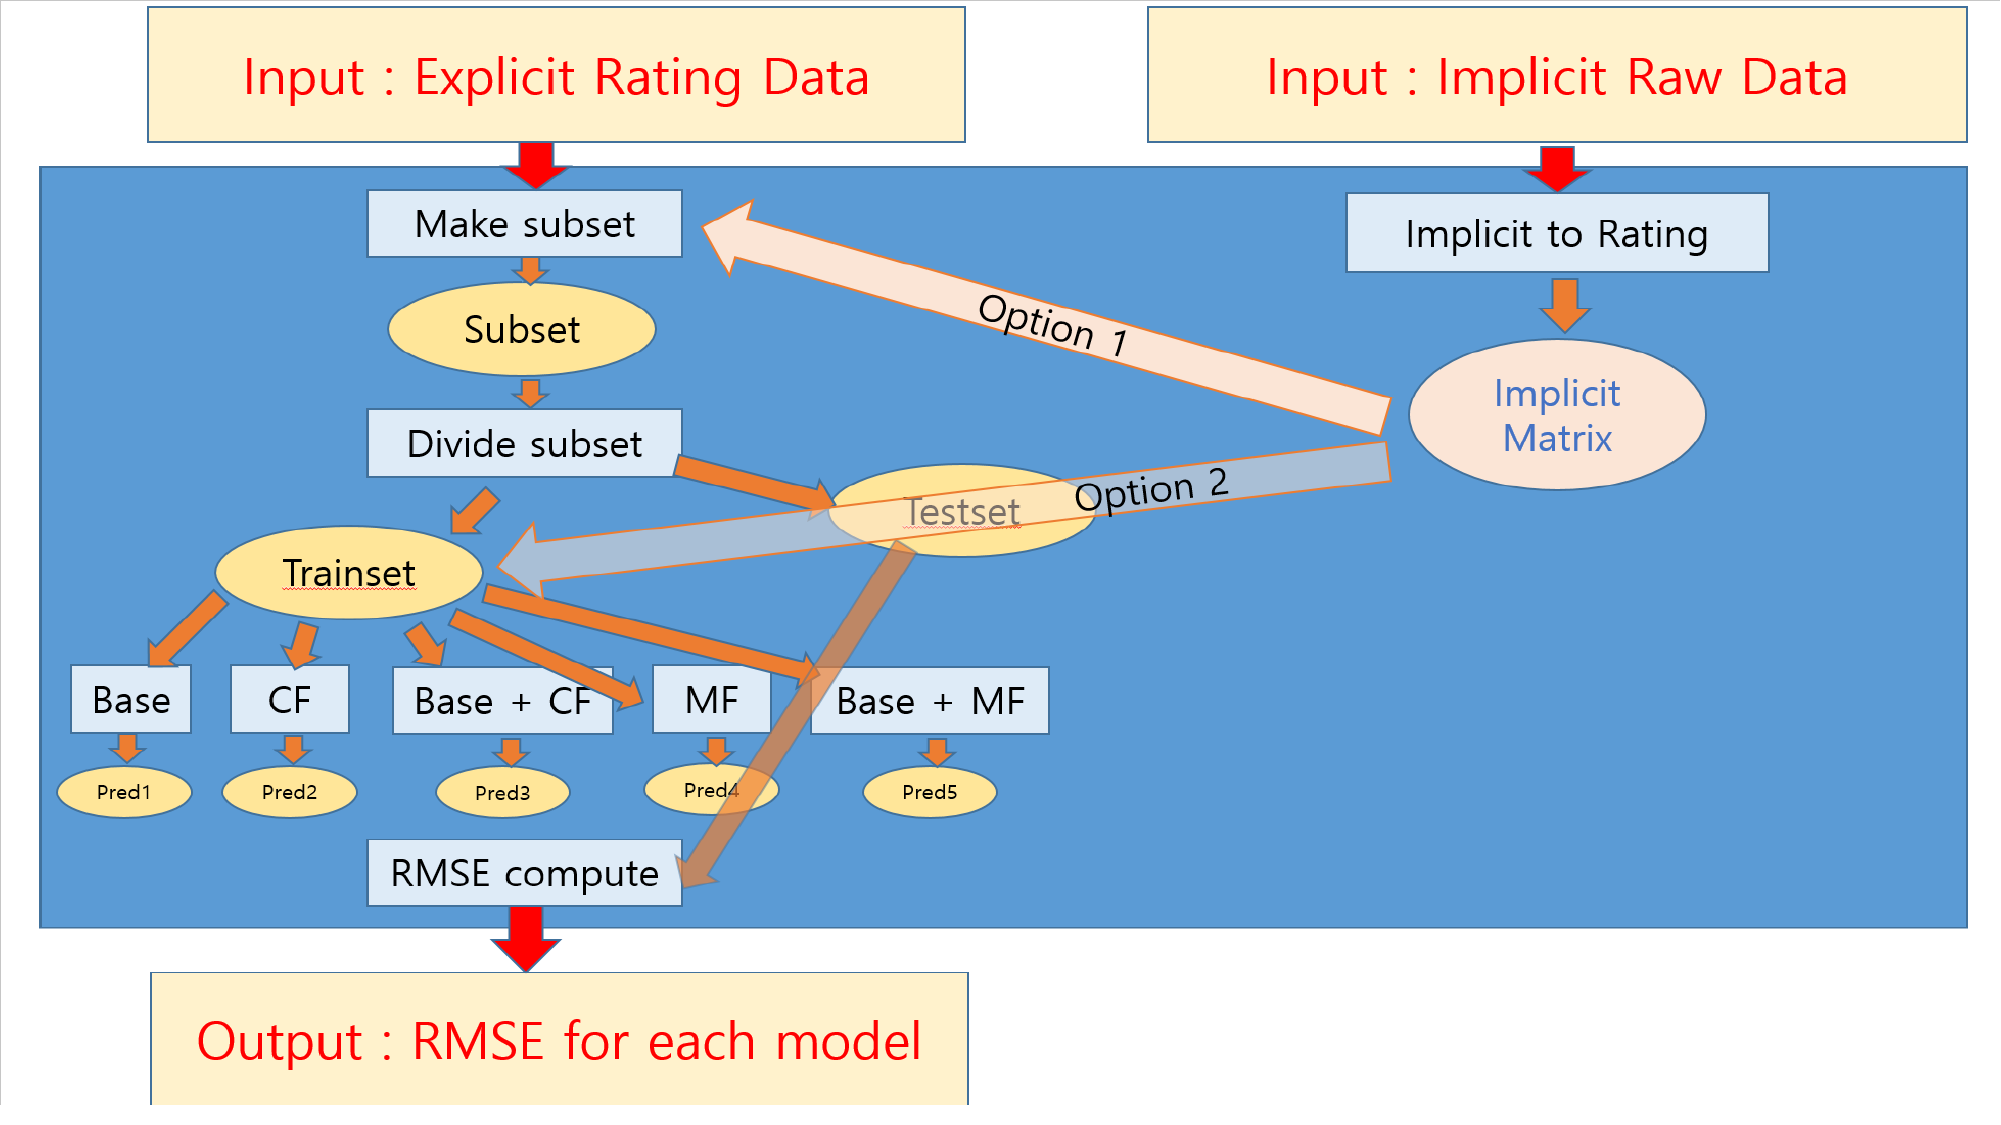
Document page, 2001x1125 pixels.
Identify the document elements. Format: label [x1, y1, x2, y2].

list [0, 0, 2000, 1105]
